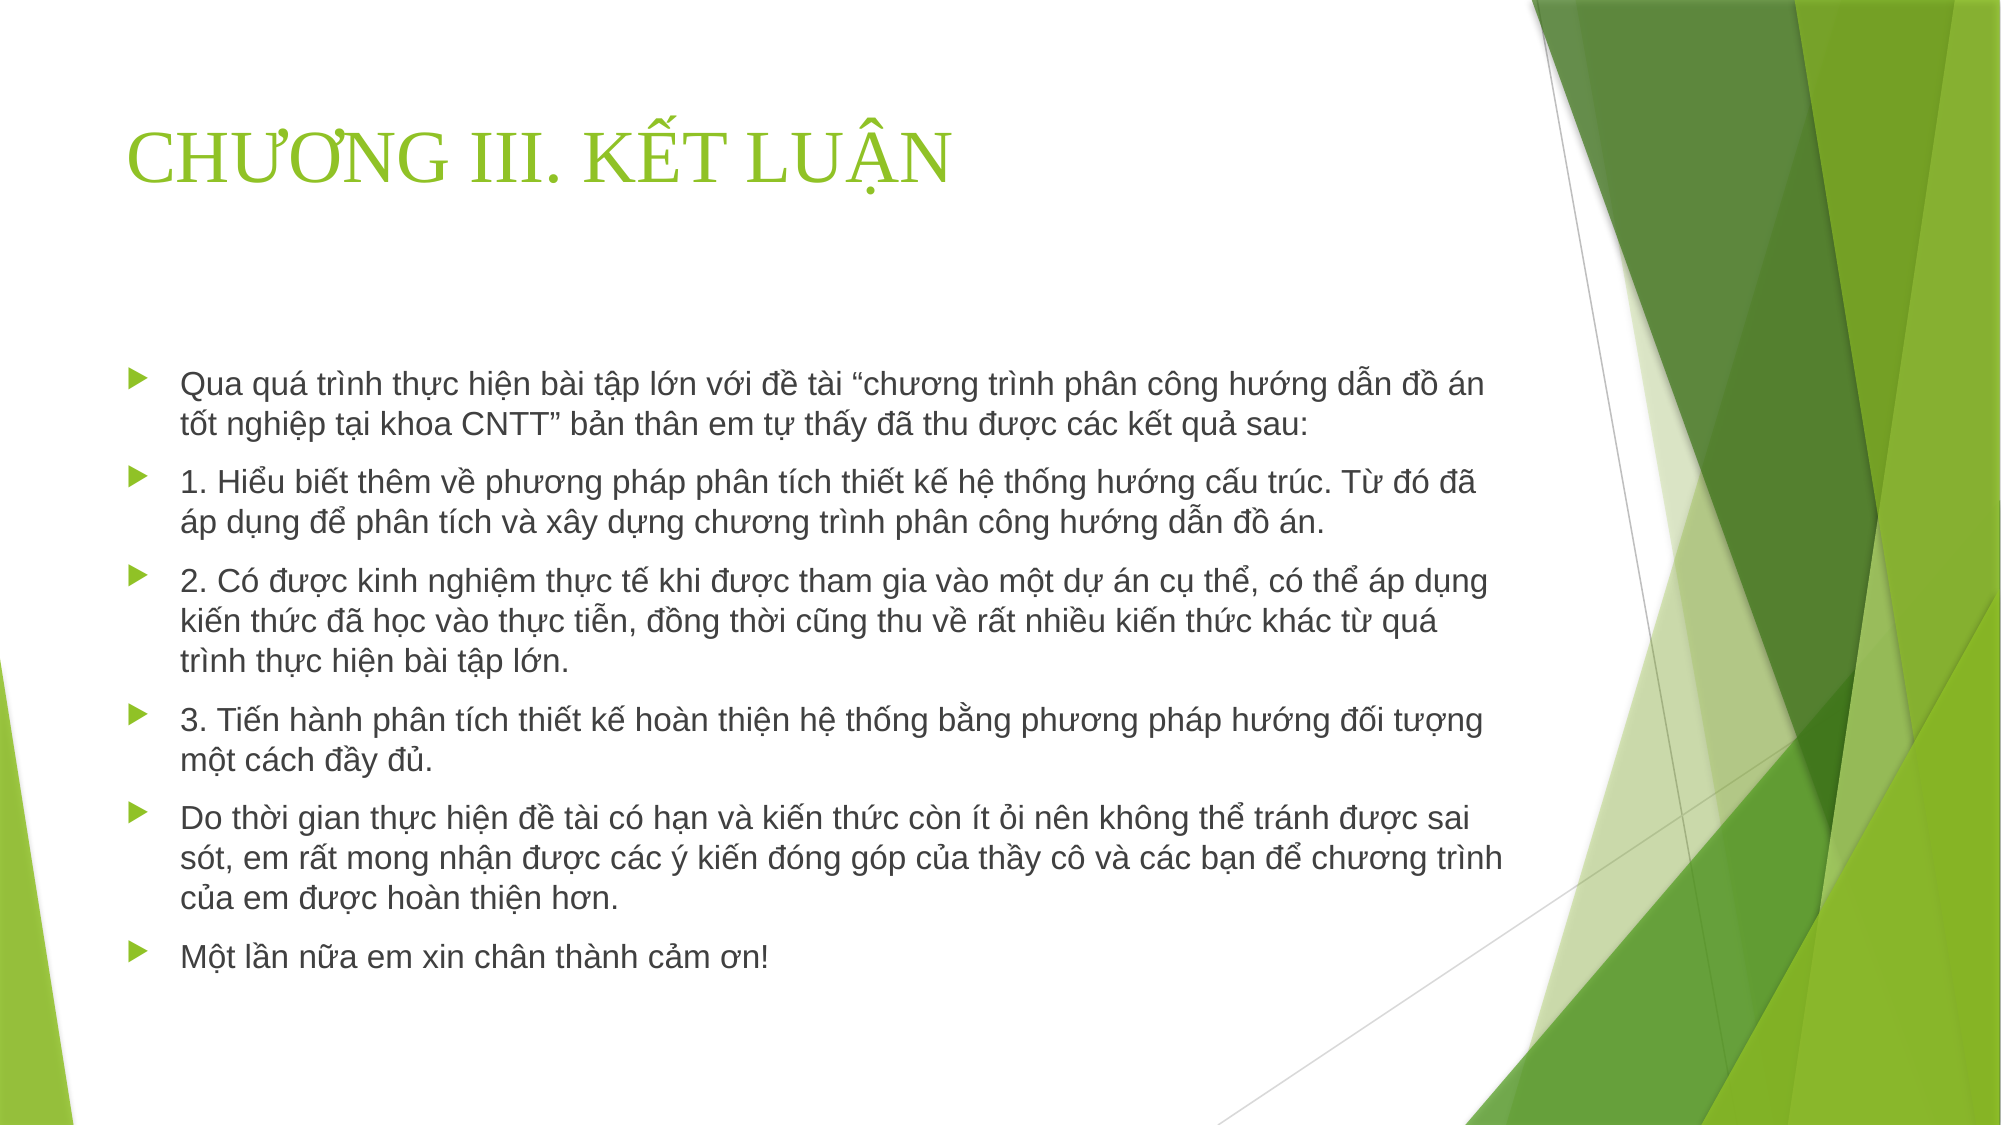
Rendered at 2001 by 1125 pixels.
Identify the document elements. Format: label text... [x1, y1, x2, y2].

title CHƯƠNG III. KẾT LUẬN [111, 99, 1522, 317]
list Qua quá trình thực hiện bài tập lớn với đề tài “chương trình phân công hướng dẫn đồ án tốt nghiệp tại khoa CNTT” bản thân em tự thấy đã thu được các kết quả sau: 1. Hiểu biết thêm về phương pháp phân tích thiết kế hệ thống hướng cấu trúc. Từ đó đã áp dụng để phân tích và xây dựng chương trình phân công hướng dẫn đồ án. 2. Có được kinh nghiệm thực tế khi được tham gia vào một dự án cụ thể, có thể áp dụng kiến thức đã học vào thực tiễn, đồng thời cũng thu về rất nhiều kiến thức khác từ quá trình thực hiện bài tập lớn. 3. Tiến hành phân tích thiết kế hoàn thiện hệ thống bằng phương pháp hướng đối tượng một cách đầy đủ. Do thời gian thực hiện đề tài có hạn và kiến thức còn ít ỏi nên không thể tránh được sai sót, em rất mong nhận được các ý kiến đóng góp của thầy cô và các bạn để chương trình của em được hoàn thiện hơn. Một lần nữa em xin chân thành cảm ơn! [111, 354, 1522, 992]
